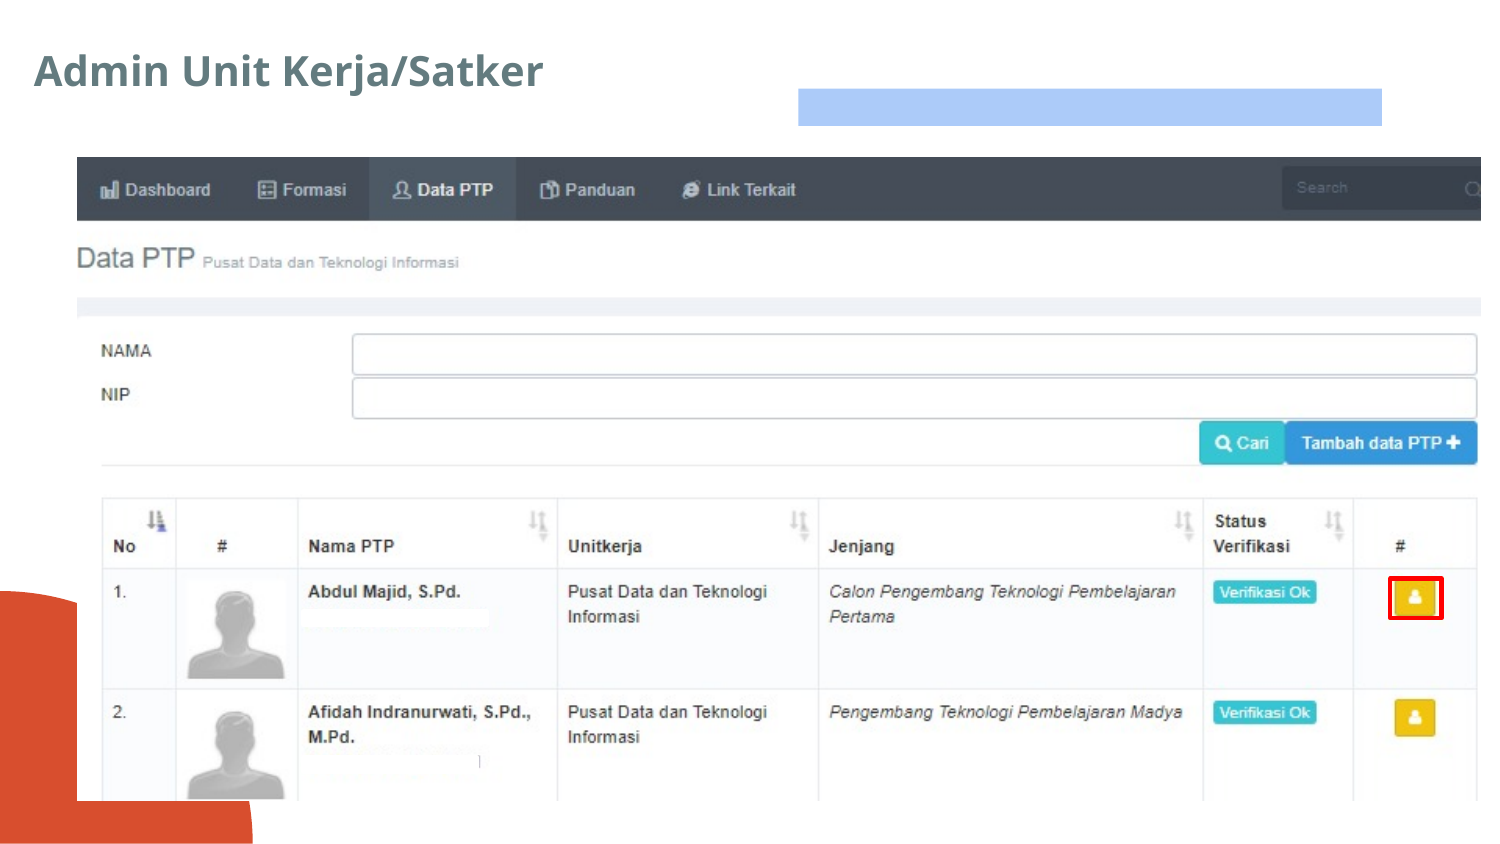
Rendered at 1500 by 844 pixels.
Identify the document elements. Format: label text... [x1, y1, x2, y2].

picture [76, 156, 1481, 802]
title Admin Unit Kerja/Satker [18, 30, 1347, 125]
